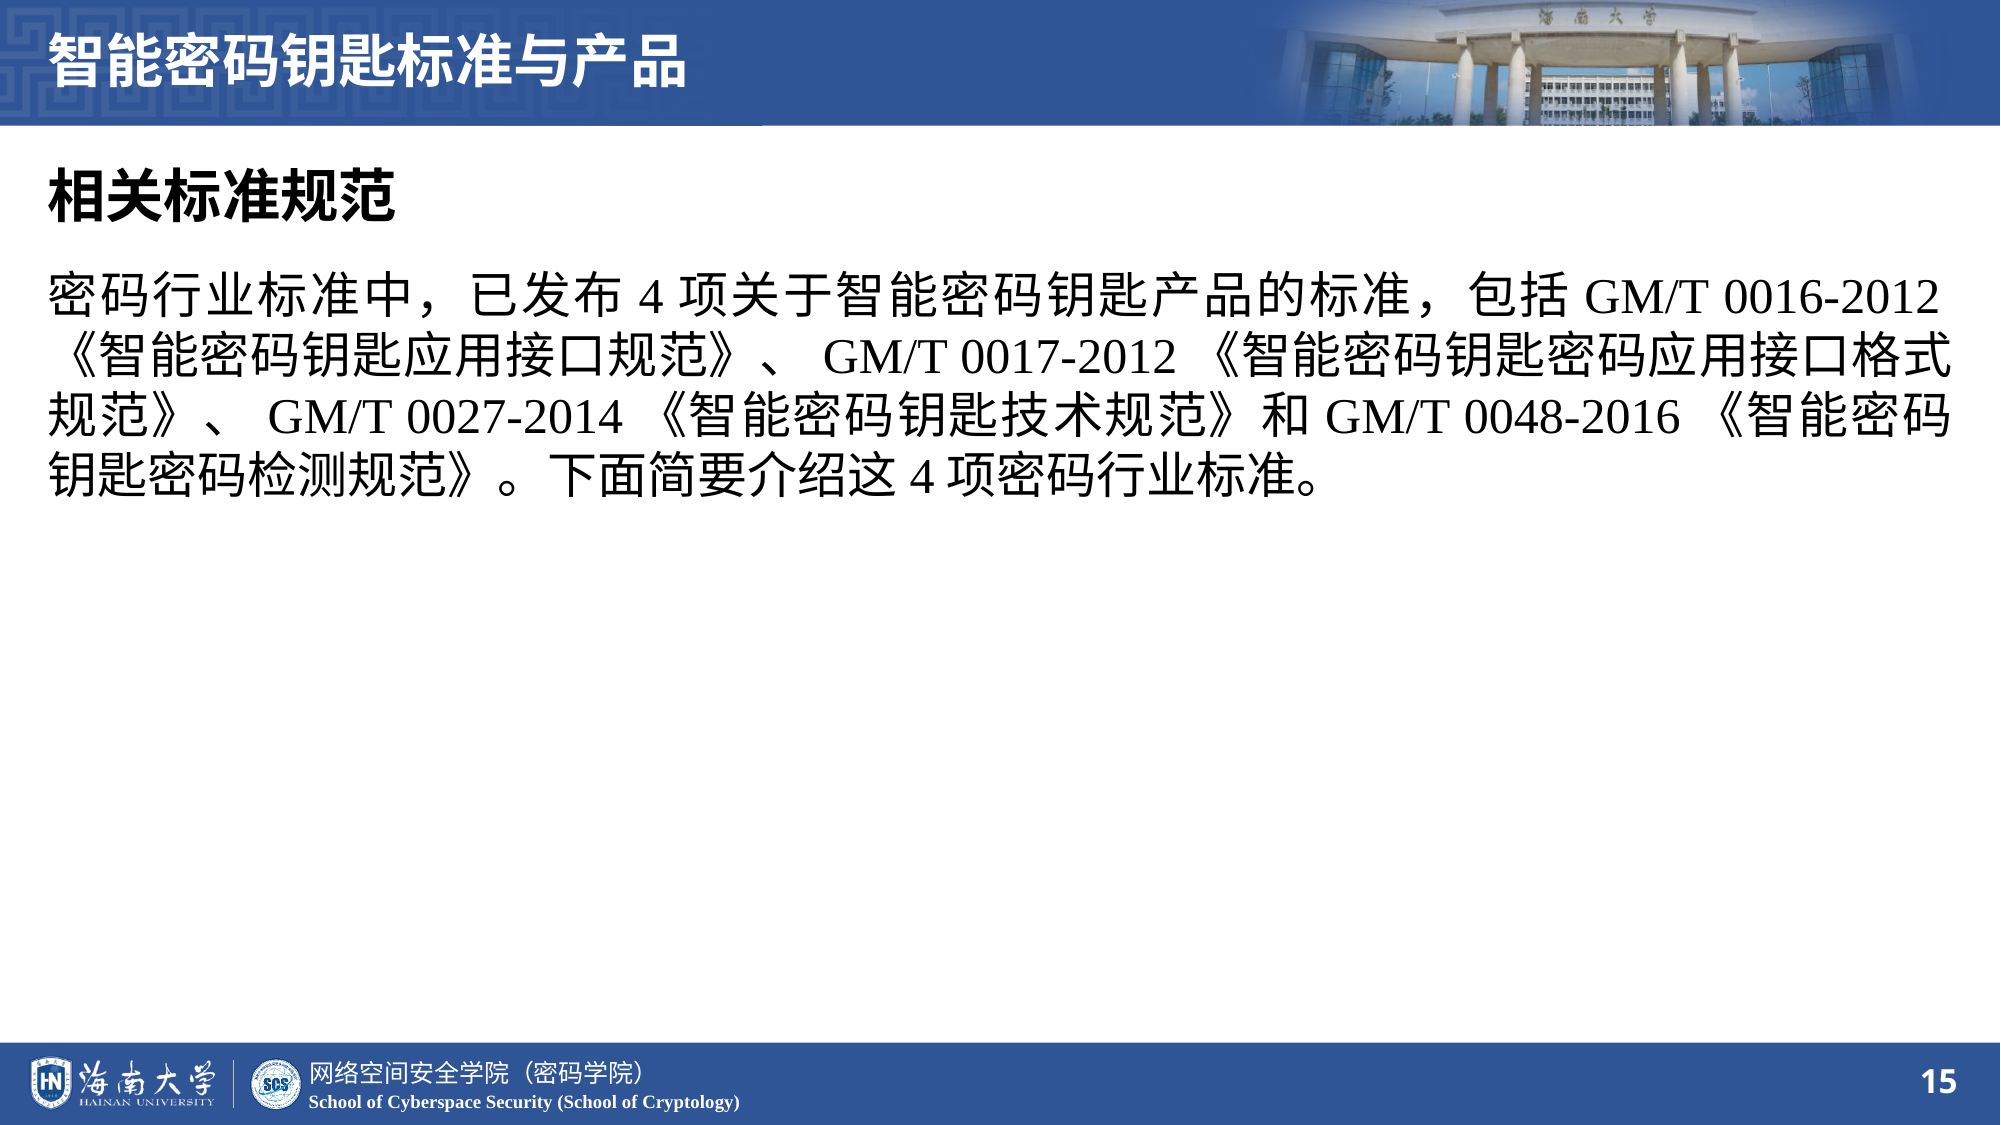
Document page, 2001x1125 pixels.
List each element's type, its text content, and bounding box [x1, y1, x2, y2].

list 智能密码钥匙标准与产品 [32, 17, 1297, 109]
list 密码行业标准中，已发布4项关于智能密码钥匙产品的标准，包括GM/T 0016-2012《智能密码钥匙应用接口规范》、GM/T 0017-2012《智能密码钥匙密码应用接口格式规范》、GM/T 0027-2014《智能密码钥匙技术规范》和GM/T 0048-2016《智能密码钥匙密码检测规范》。下面简要介绍这4项密码行业标准。 [32, 255, 1968, 997]
picture [1190, 0, 2000, 126]
picture [27, 1054, 219, 1113]
list 相关标准规范 [32, 151, 1968, 245]
slide_number 15 [1522, 1053, 1973, 1114]
picture [245, 1053, 306, 1114]
